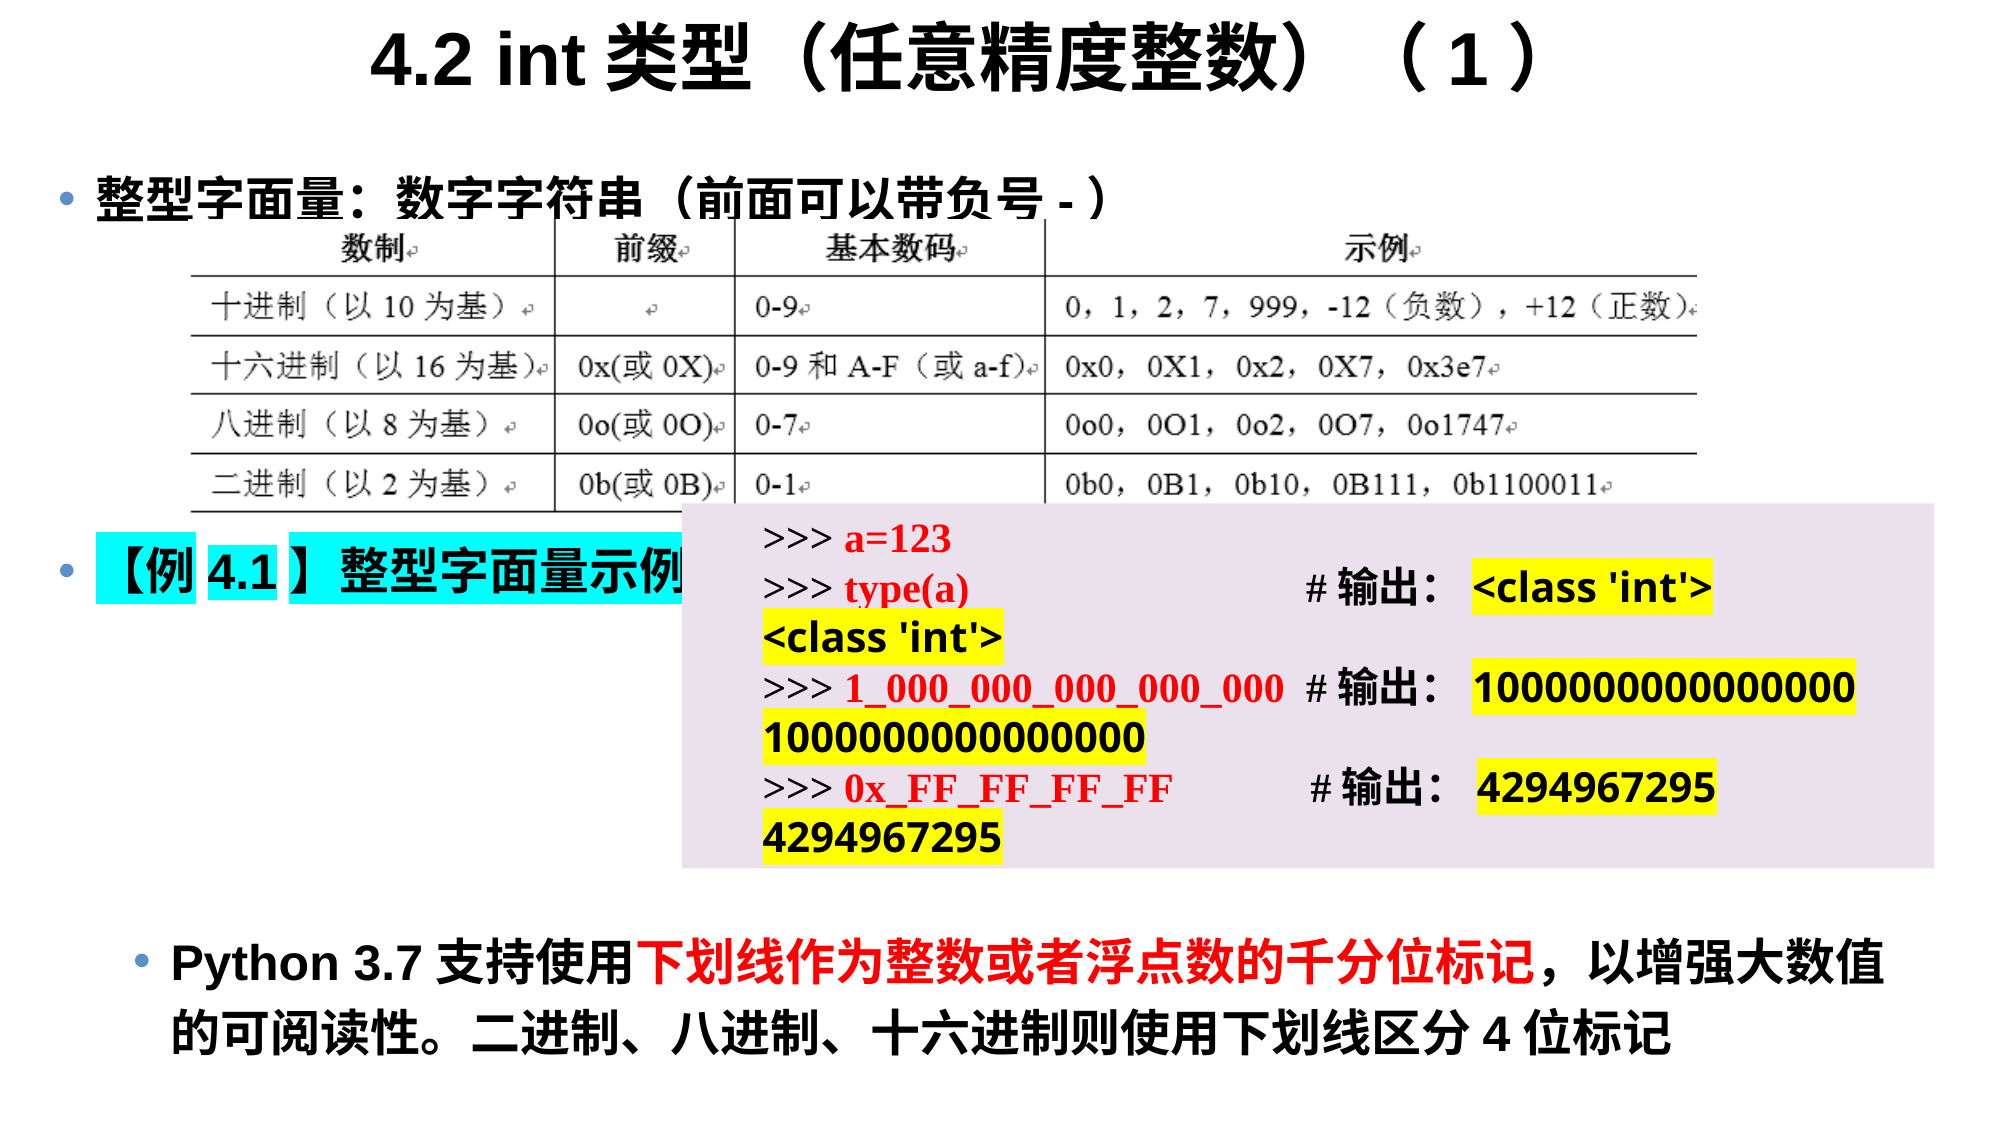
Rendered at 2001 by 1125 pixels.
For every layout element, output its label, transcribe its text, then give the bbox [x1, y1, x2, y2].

picture [188, 219, 1697, 516]
list 整型字面量：数字字符串（前面可以带负号-） 【例4.1】整型字面量示例 Python 3.7支持使用下划线作为整数或者浮点数的千分位标记，以增强大数值的可阅读性。二进制、八进制、十六进制则使用下划线区分4位标记 [43, 148, 1934, 988]
text_box >>> a=123 >>> type(a) #输出：<class 'int'> <class 'int'> >>> 1_000_000_000_000_000 #输出：1000000000000000 1000000000000000 >>> 0x_FF_FF_FF_FF #输出：4294967295 4294967295 [682, 503, 1935, 869]
title 4.2 int类型（任意精度整数）（1） [184, 12, 1768, 102]
